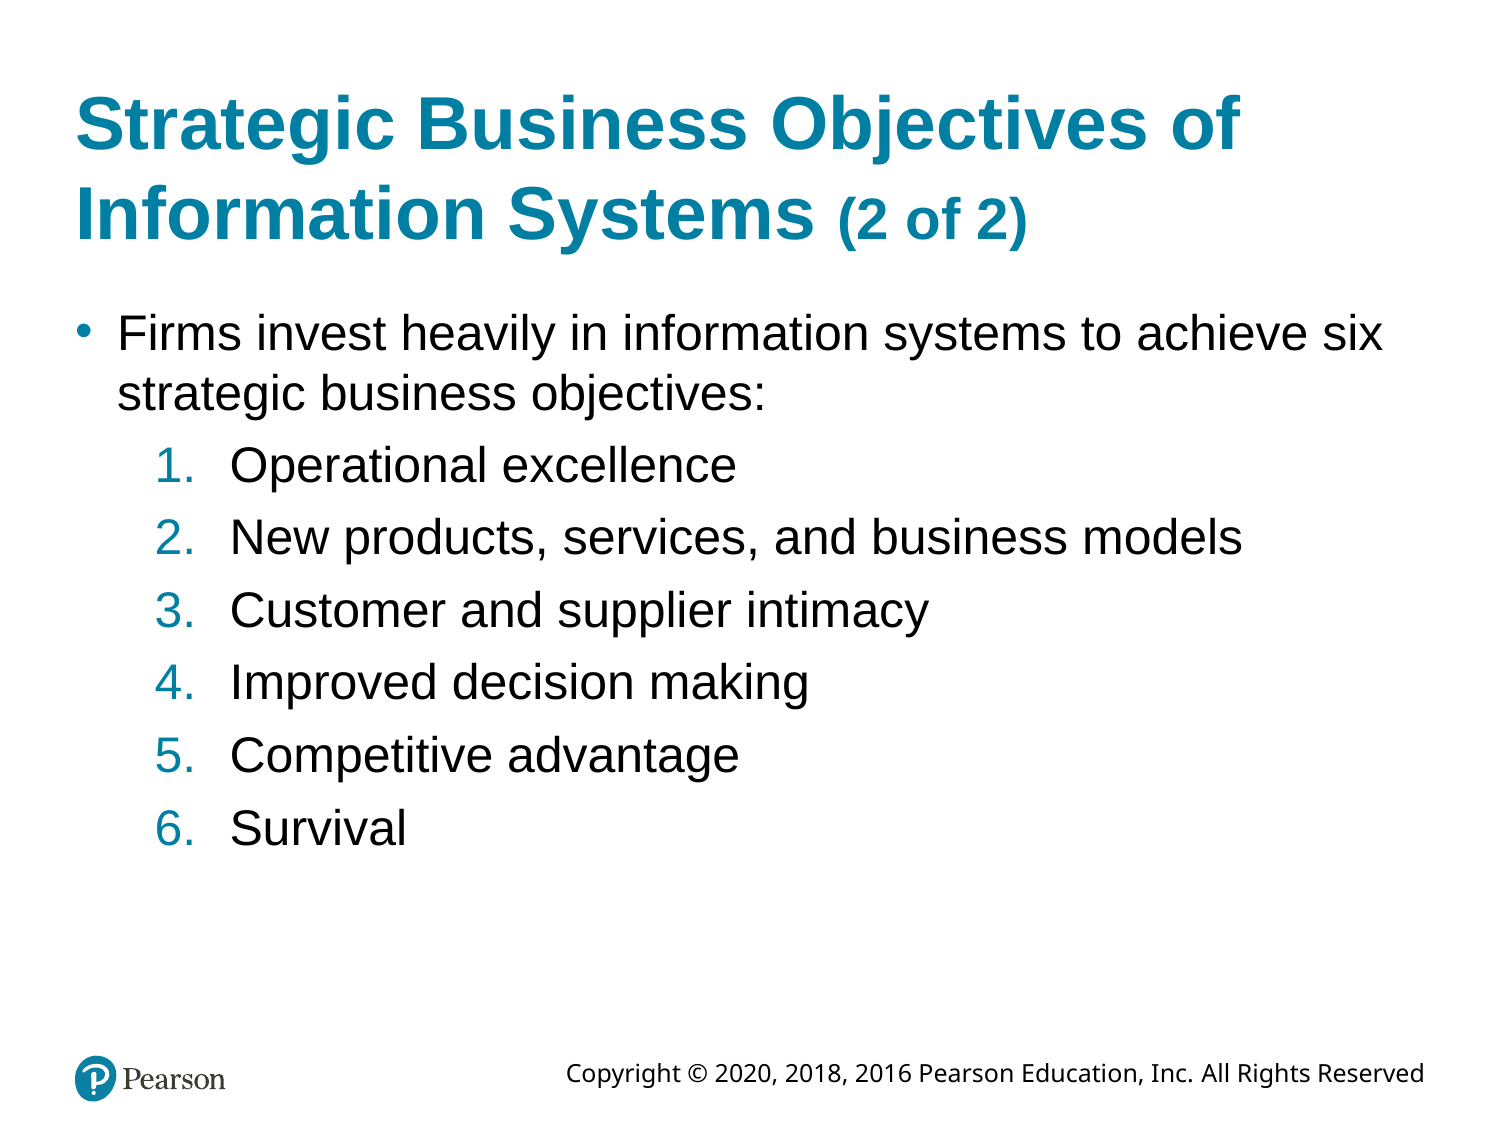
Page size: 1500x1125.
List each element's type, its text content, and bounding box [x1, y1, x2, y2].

title Strategic Business Objectives of Information Systems (2 of 2) [75, 66, 1425, 255]
list Firms invest heavily in information systems to achieve six strategic business objectives: Operational excellence New products, services, and business models Customer and supplier intimacy Improved decision making Competitive advantage Survival [75, 299, 1425, 938]
